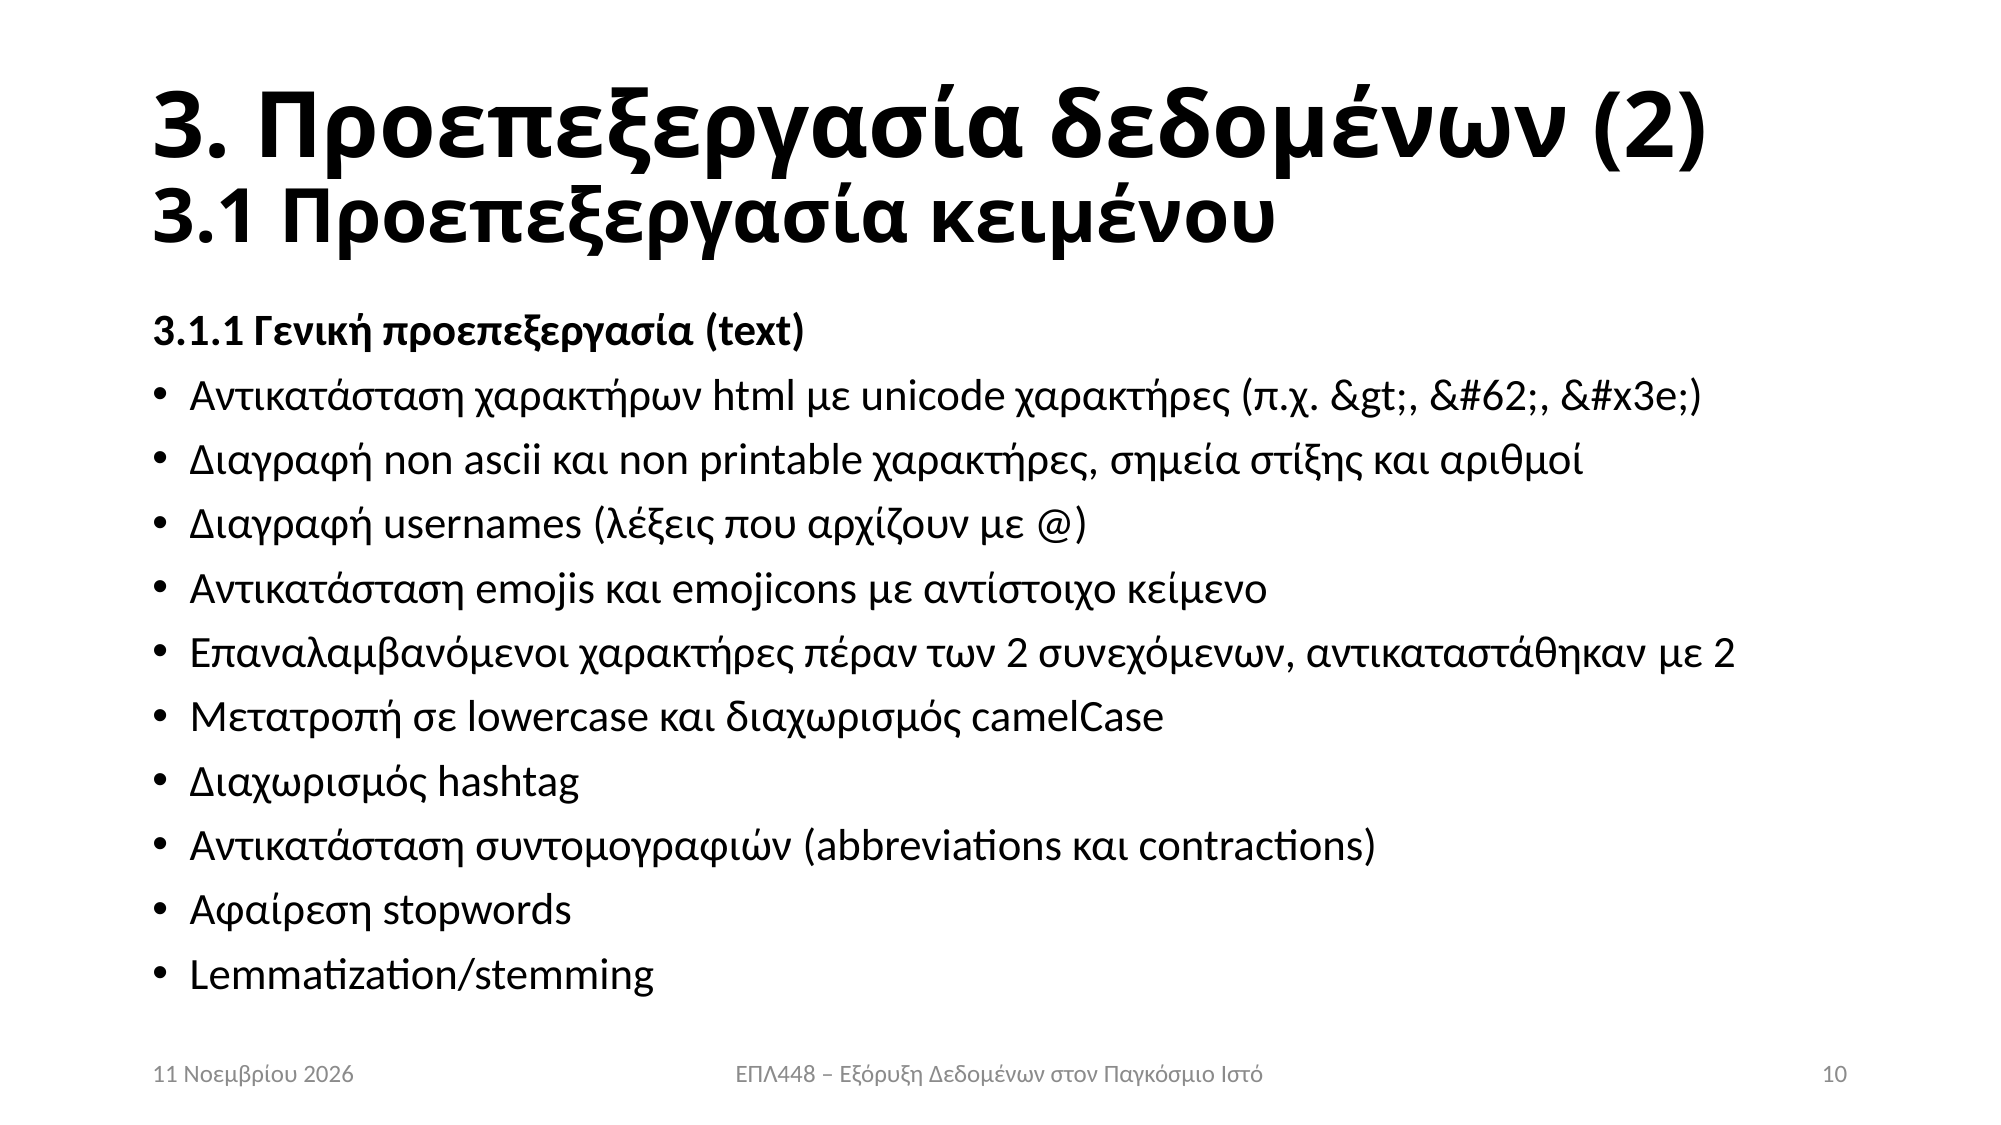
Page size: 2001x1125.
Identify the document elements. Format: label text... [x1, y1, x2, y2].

list 3.1.1 Γενική προεπεξεργασία (text) Αντικατάσταση χαρακτήρων html με unicode χαρακτήρες (π.χ. &gt;, &#62;, &#x3e;) Διαγραφή non ascii και non printable χαρακτήρες, σημεία στίξης και αριθμοί Διαγραφή usernames (λέξεις που αρχίζουν με @) Αντικατάσταση emojis και emojicons με αντίστοιχο κείμενο Επαναλαμβανόμενοι χαρακτήρες πέραν των 2 συνεχόμενων, αντικαταστάθηκαν με 2 Μετατροπή σε lowercase και διαχωρισμός camelCase Διαχωρισμός hashtag Αντικατάσταση συντομογραφιών (abbreviations και contractions) Αφαίρεση stopwords Lemmatization/stemming [137, 299, 1863, 1014]
title 3. Προεπεξεργασία δεδομένων (2) 3.1 Προεπεξεργασία κειμένου [137, 59, 1863, 278]
footer ΕΠΛ448 – Εξόρυξη Δεδομένων στον Παγκόσμιο Ιστό [662, 1042, 1338, 1103]
slide_number 10 [1412, 1042, 1863, 1103]
slide_number 27 Απριλίου 2020 [137, 1042, 588, 1103]
